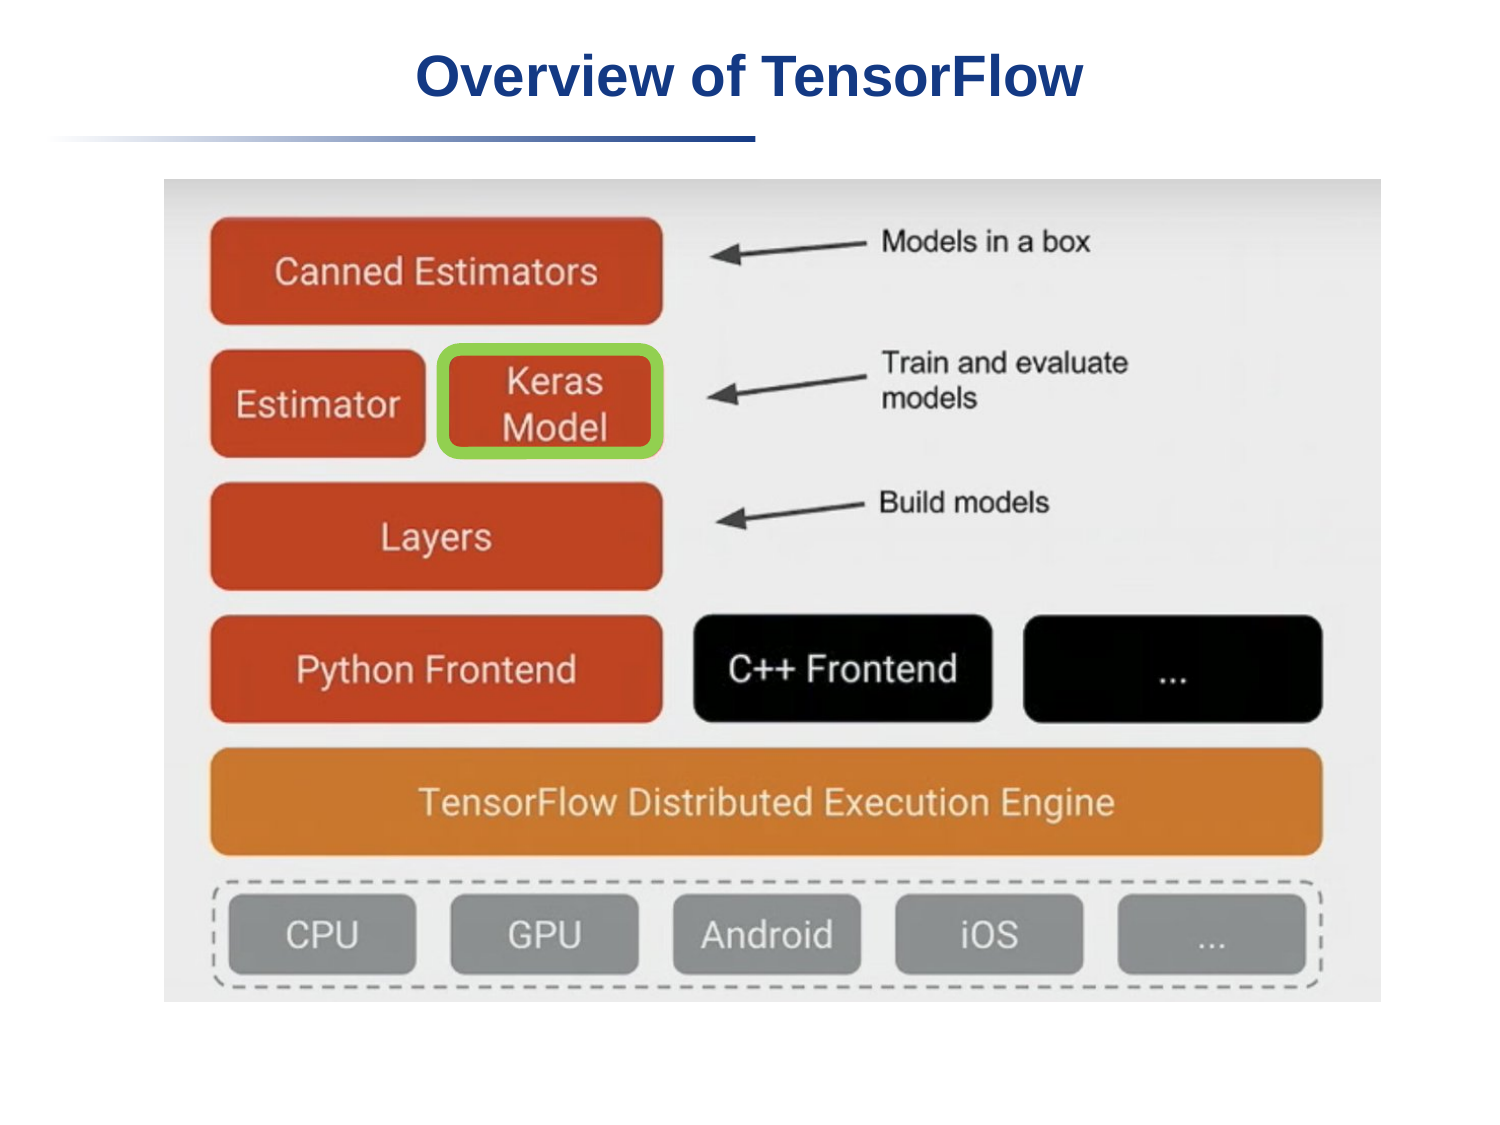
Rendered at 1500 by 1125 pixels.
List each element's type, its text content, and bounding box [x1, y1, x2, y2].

picture [163, 179, 1381, 1002]
title Overview of TensorFlow [0, 29, 1500, 143]
